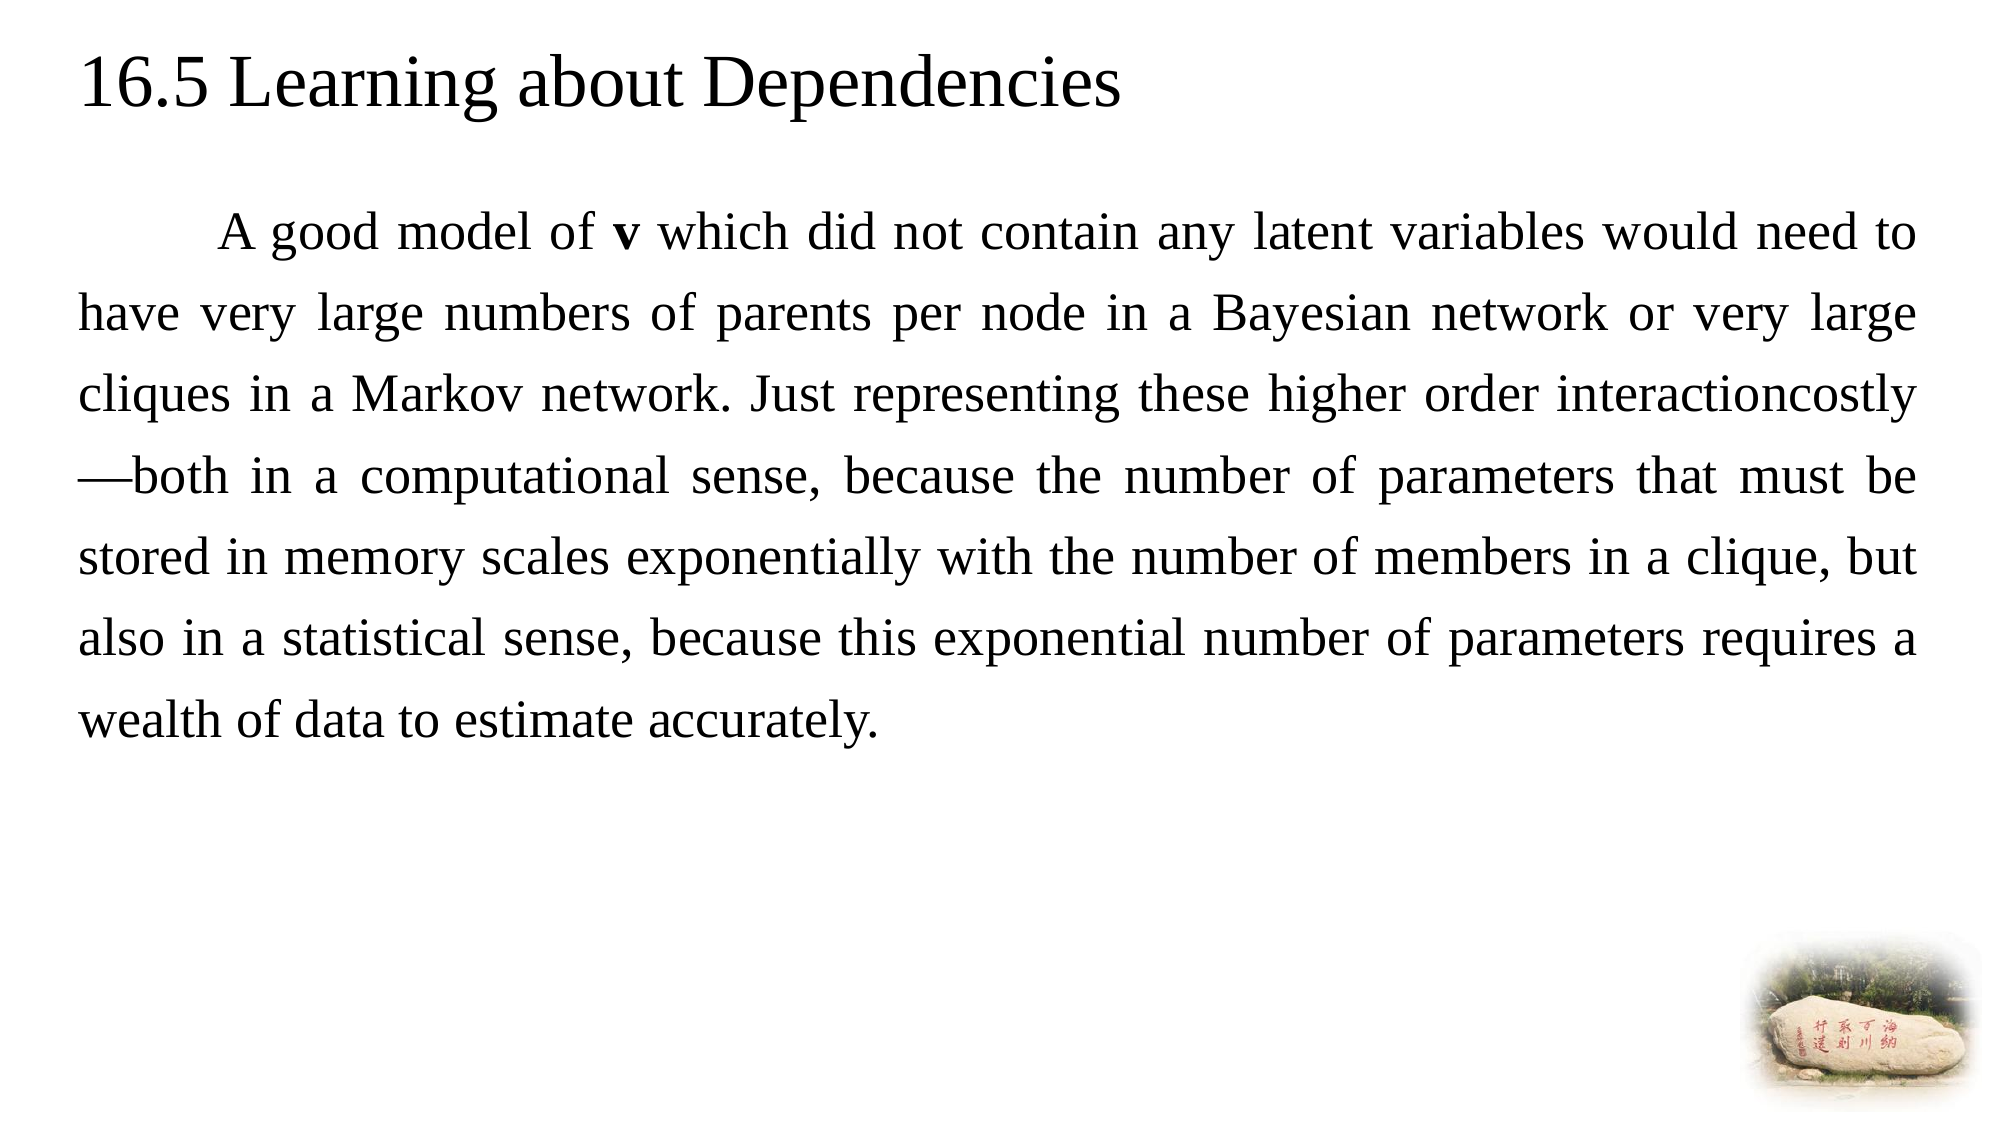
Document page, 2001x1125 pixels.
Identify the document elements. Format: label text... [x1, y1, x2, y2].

title 16.5 Learning about Dependencies [63, 21, 1789, 142]
picture [1740, 927, 1985, 1112]
list A good model of v which did not contain any latent variables would need to have very large numbers of parents per node in a Bayesian network or very large cliques in a Markov network. Just representing these higher order interactioncostly—both in a computational sense, because the number of parameters that must be stored in memory scales exponentially with the number of members in a clique, but also in a statistical sense, because this exponential number of parameters requires a wealth of data to estimate accurately. [63, 171, 1936, 1014]
